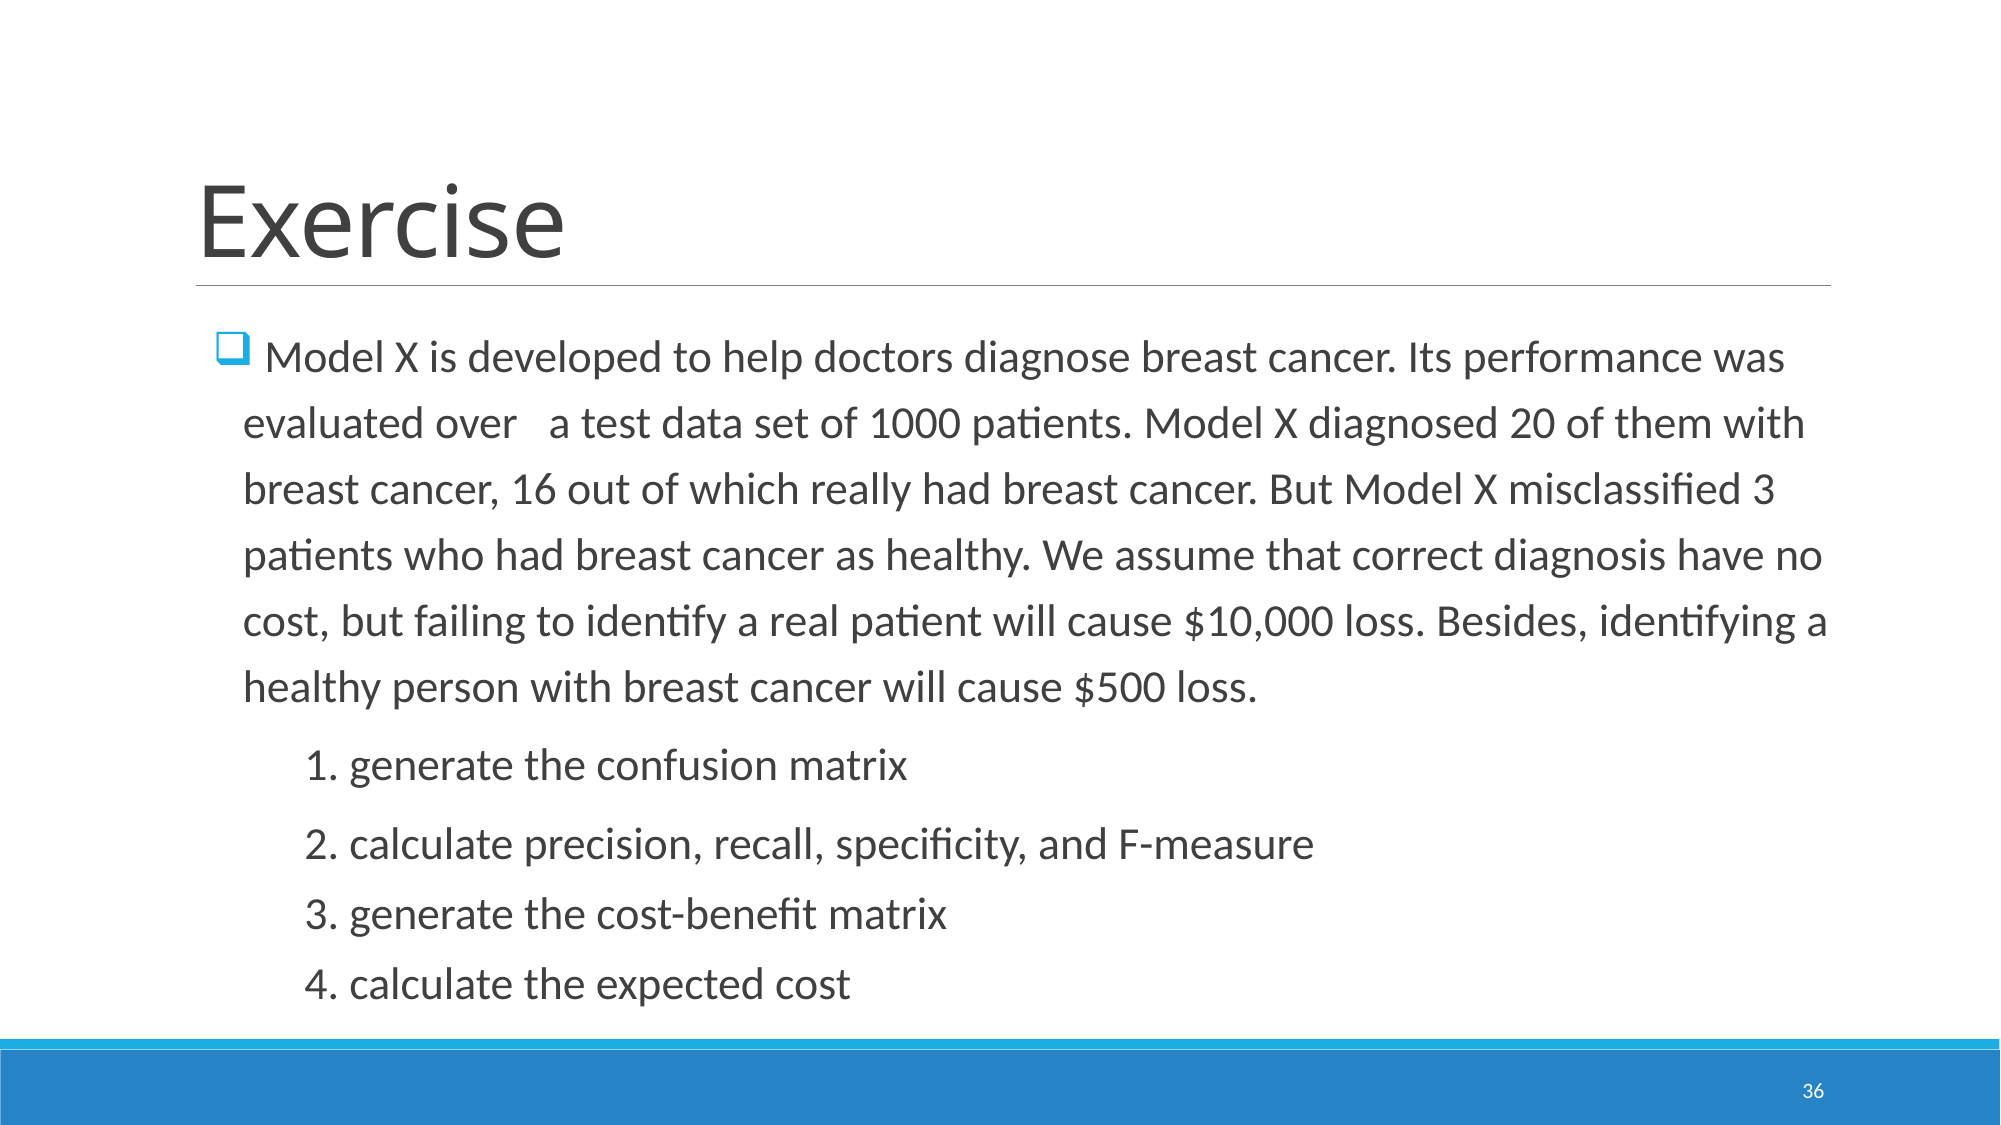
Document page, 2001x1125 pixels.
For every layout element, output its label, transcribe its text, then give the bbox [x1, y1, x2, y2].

text_box Model X is developed to help doctors diagnose breast cancer. Its performance was evaluated over a test data set of 1000 patients. Model X diagnosed 20 of them with breast cancer, 16 out of which really had breast cancer. But Model X misclassified 3 patients who had breast cancer as healthy. We assume that correct diagnosis have no cost, but failing to identify a real patient will cause $10,000 loss. Besides, identifying a healthy person with breast cancer will cause $500 loss. 1. generate the confusion matrix 2. calculate precision, recall, specificity, and F-measure 3. generate the cost-benefit matrix 4. calculate the expected cost [179, 308, 1840, 1025]
slide_number 36 [1624, 1059, 1840, 1120]
title Exercise [180, 47, 1830, 285]
